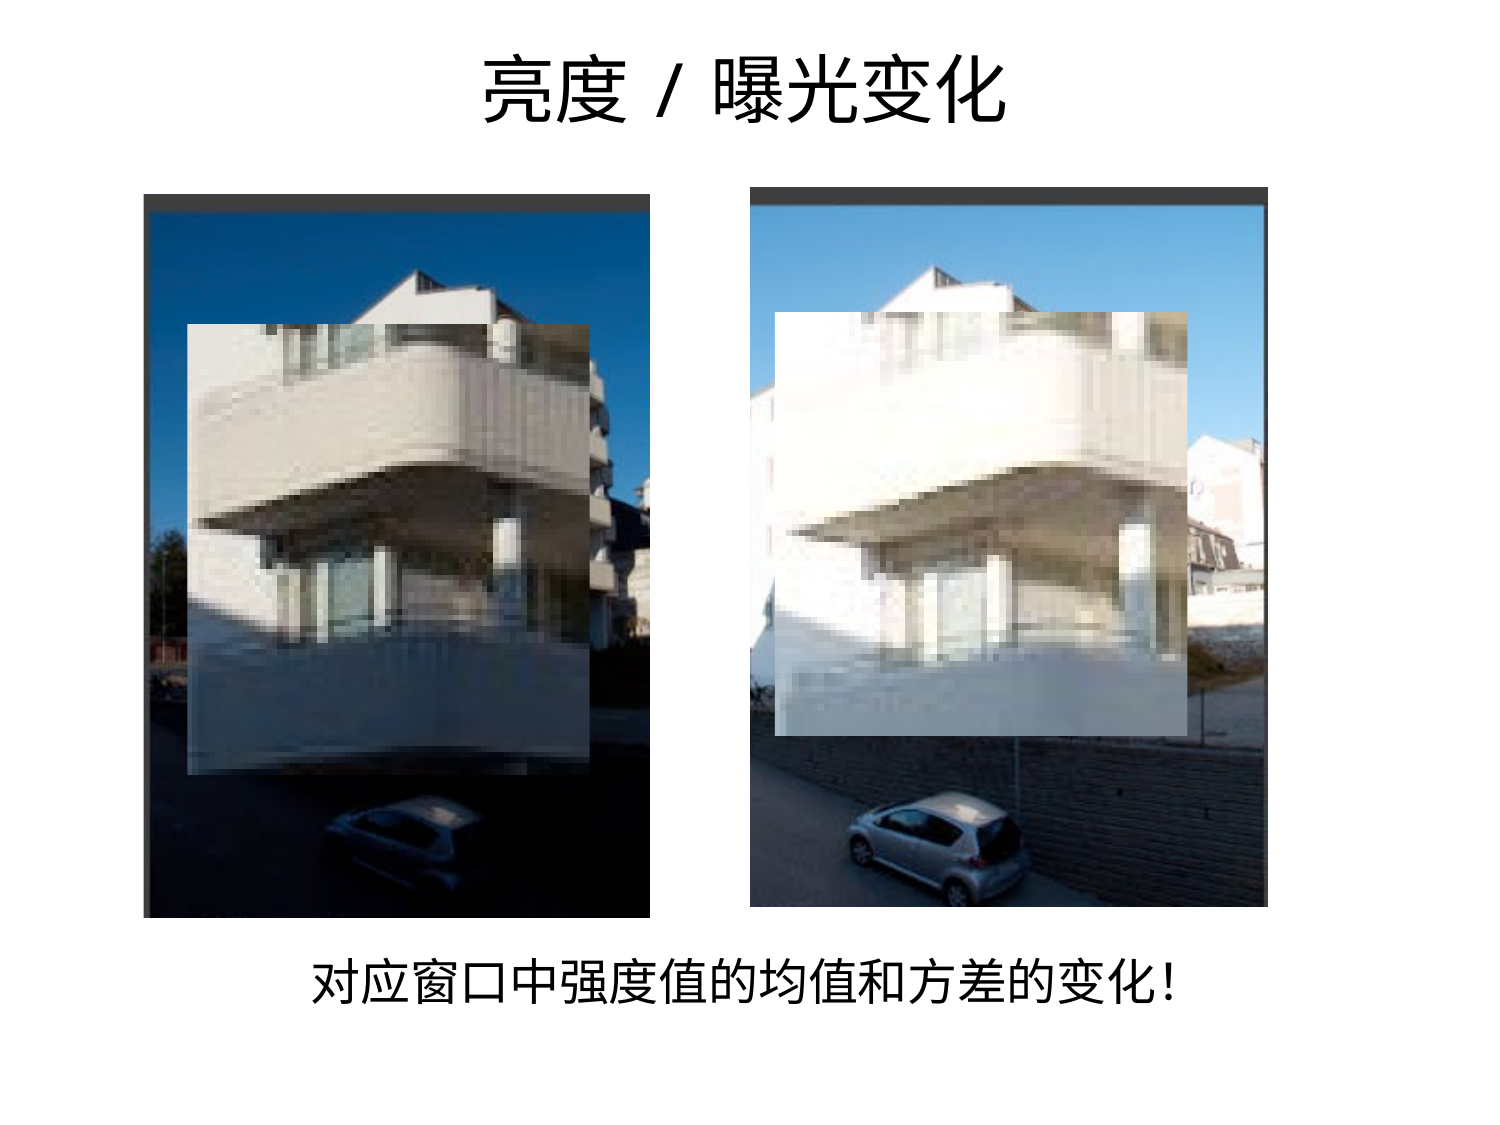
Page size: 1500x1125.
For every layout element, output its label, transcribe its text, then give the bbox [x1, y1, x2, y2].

text_box 对应窗口中强度值的均值和方差的变化！ [50, 948, 1465, 1011]
text_box [187, 324, 590, 775]
text_box [143, 194, 650, 918]
title 亮度/曝光变化 [250, 40, 1237, 231]
text_box [774, 312, 1188, 736]
text_box [750, 187, 1268, 907]
